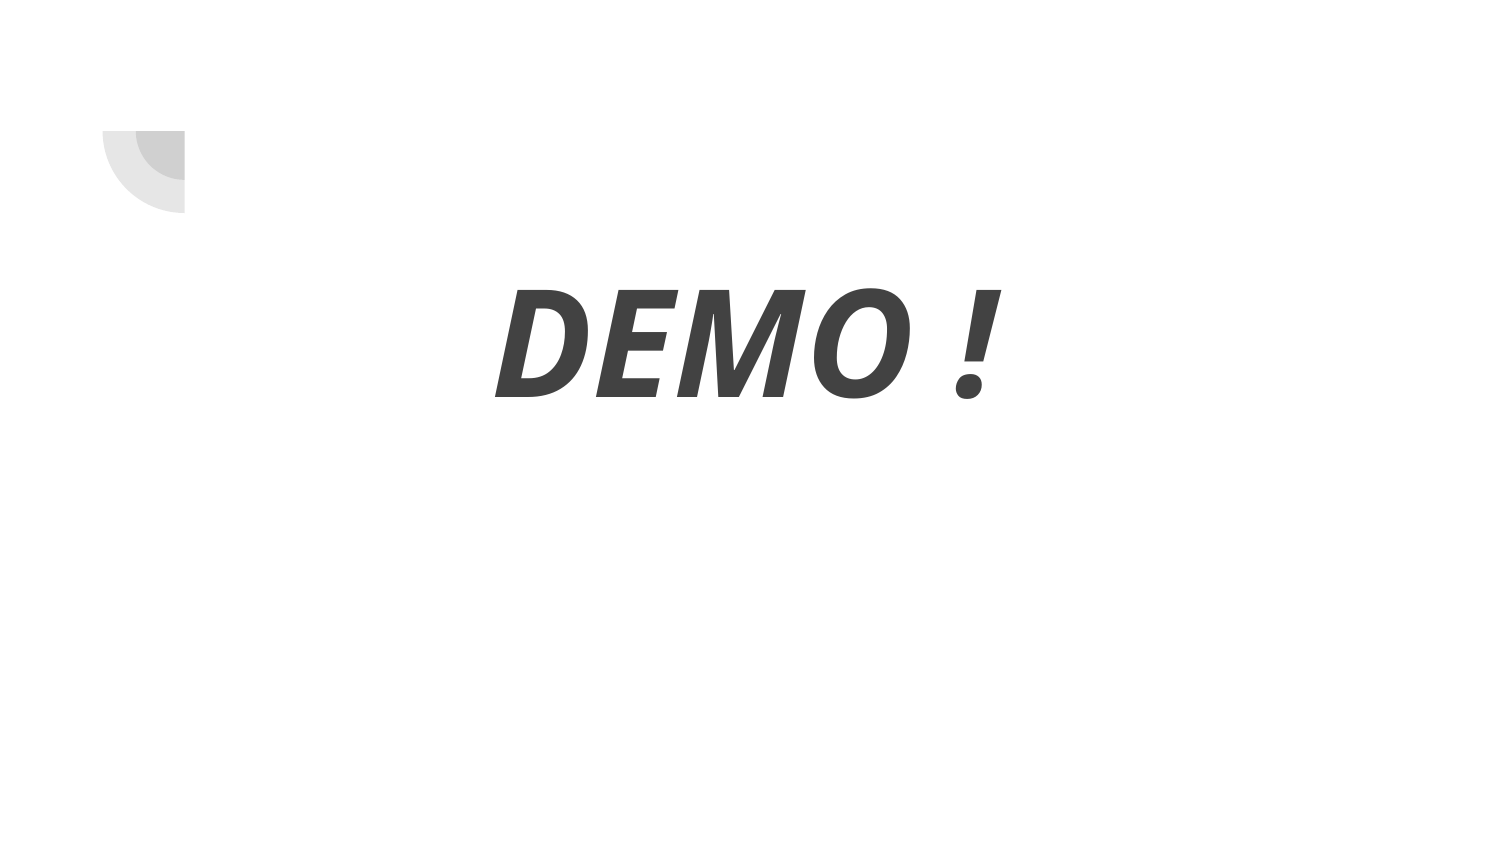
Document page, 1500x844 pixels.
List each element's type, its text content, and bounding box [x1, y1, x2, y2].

list DEMO ! [128, 205, 1360, 577]
